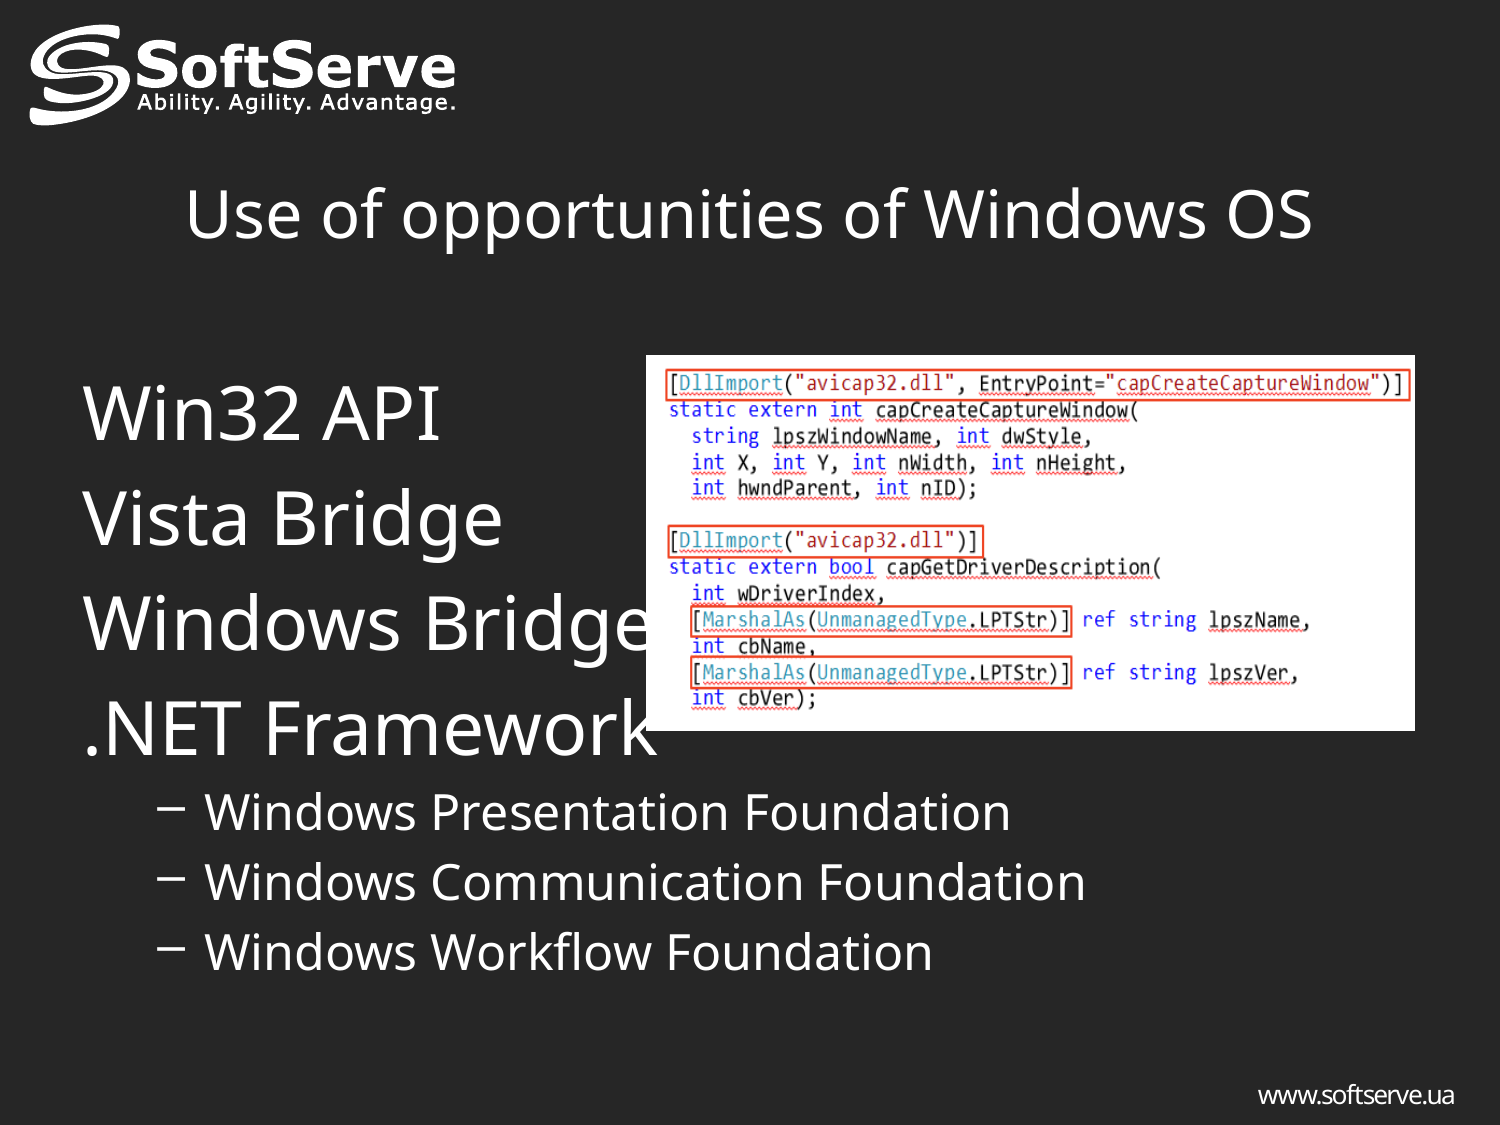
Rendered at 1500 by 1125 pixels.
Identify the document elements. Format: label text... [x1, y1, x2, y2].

title Use of opportunities of Windows OS [64, 163, 1437, 261]
picture [646, 355, 1415, 732]
list Win32 API Vista Bridge Windows Bridge .NET Framework Windows Presentation Foundation Windows Communication Foundation Windows Workflow Foundation [67, 358, 1418, 1020]
